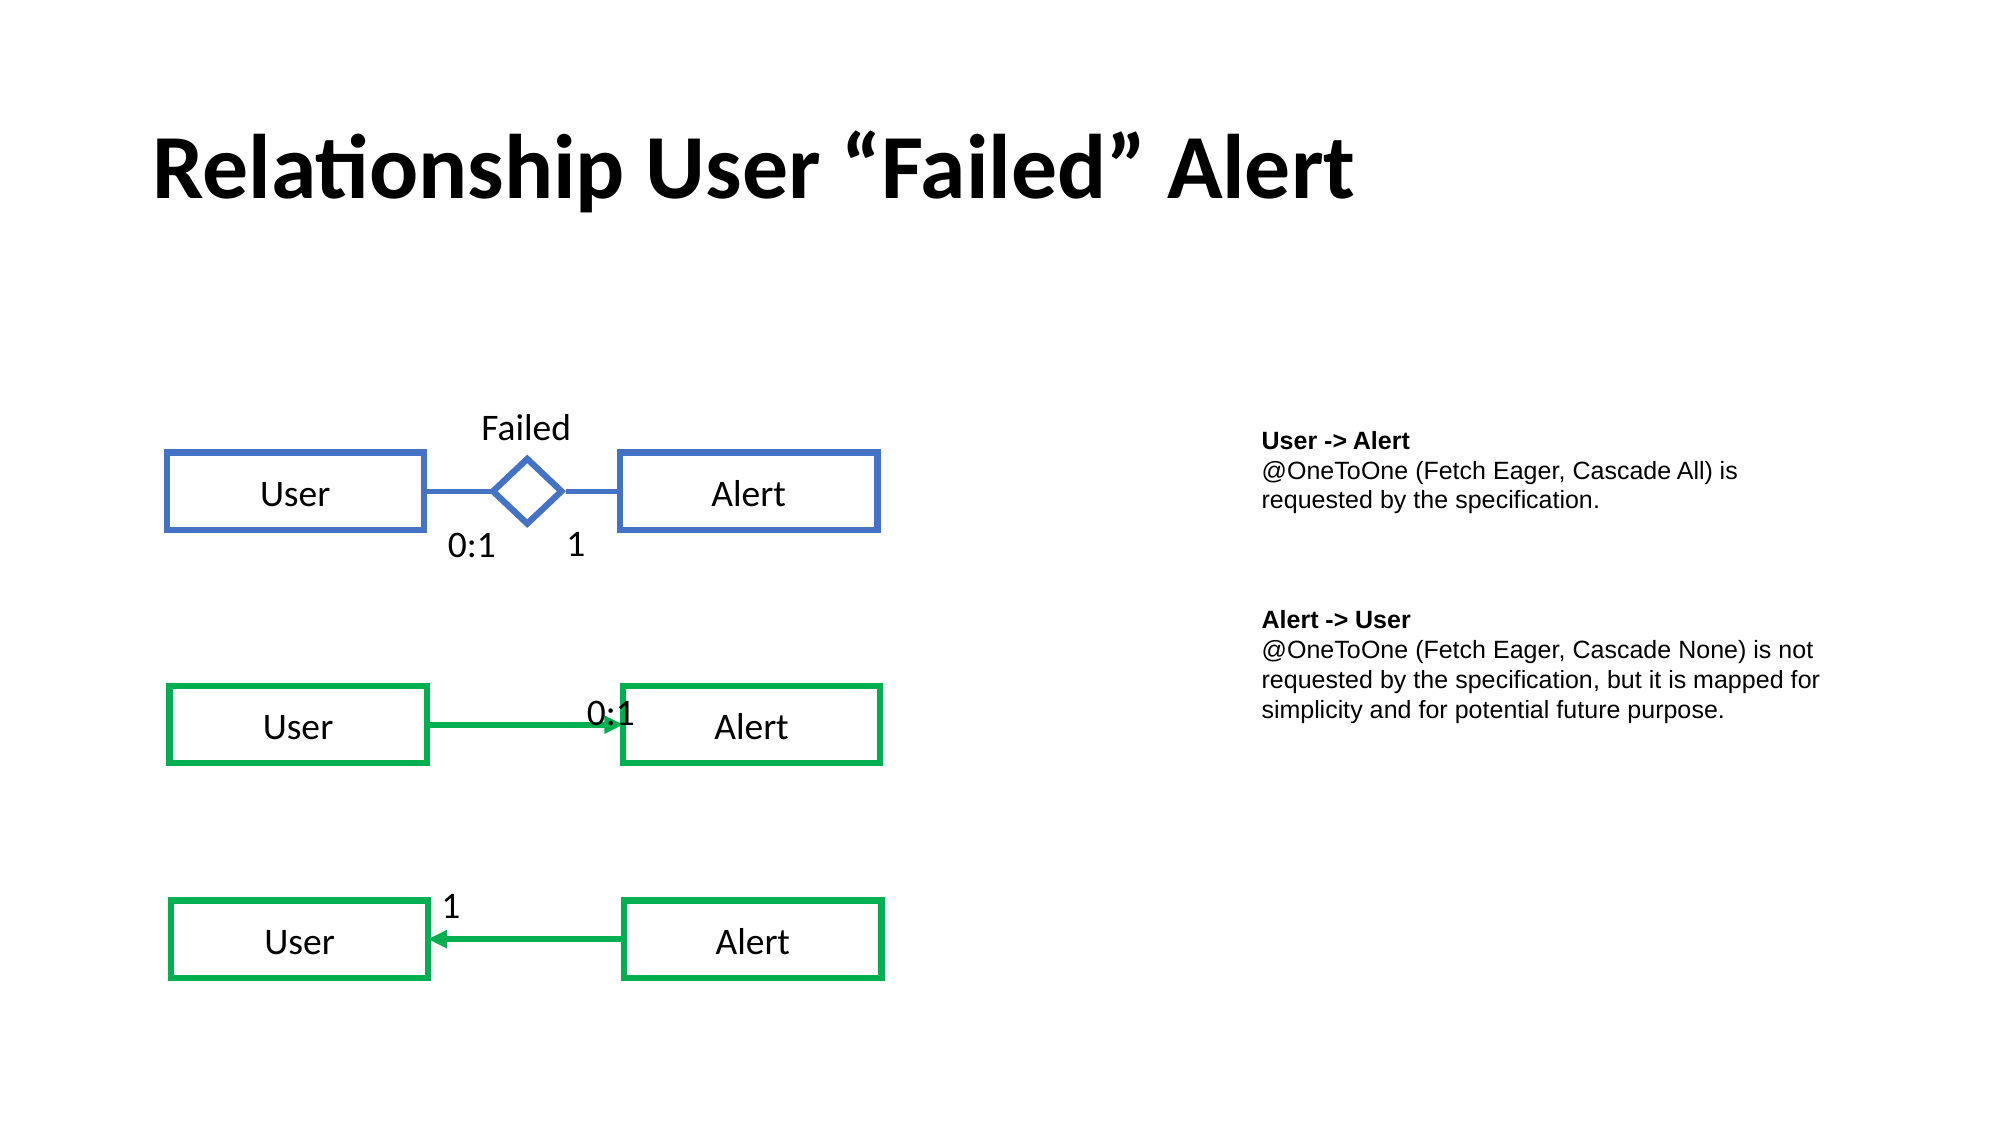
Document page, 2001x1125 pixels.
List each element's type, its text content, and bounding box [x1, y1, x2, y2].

title Relationship User “Failed” Alert [137, 59, 1863, 278]
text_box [166, 395, 882, 978]
text_box User -> Alert @OneToOne (Fetch Eager, Cascade All) is requested by the specification. Alert -> User @OneToOne (Fetch Eager, Cascade None) is not requested by the specification, but it is mapped for simplicity and for potential future purpose. [1246, 416, 1838, 761]
